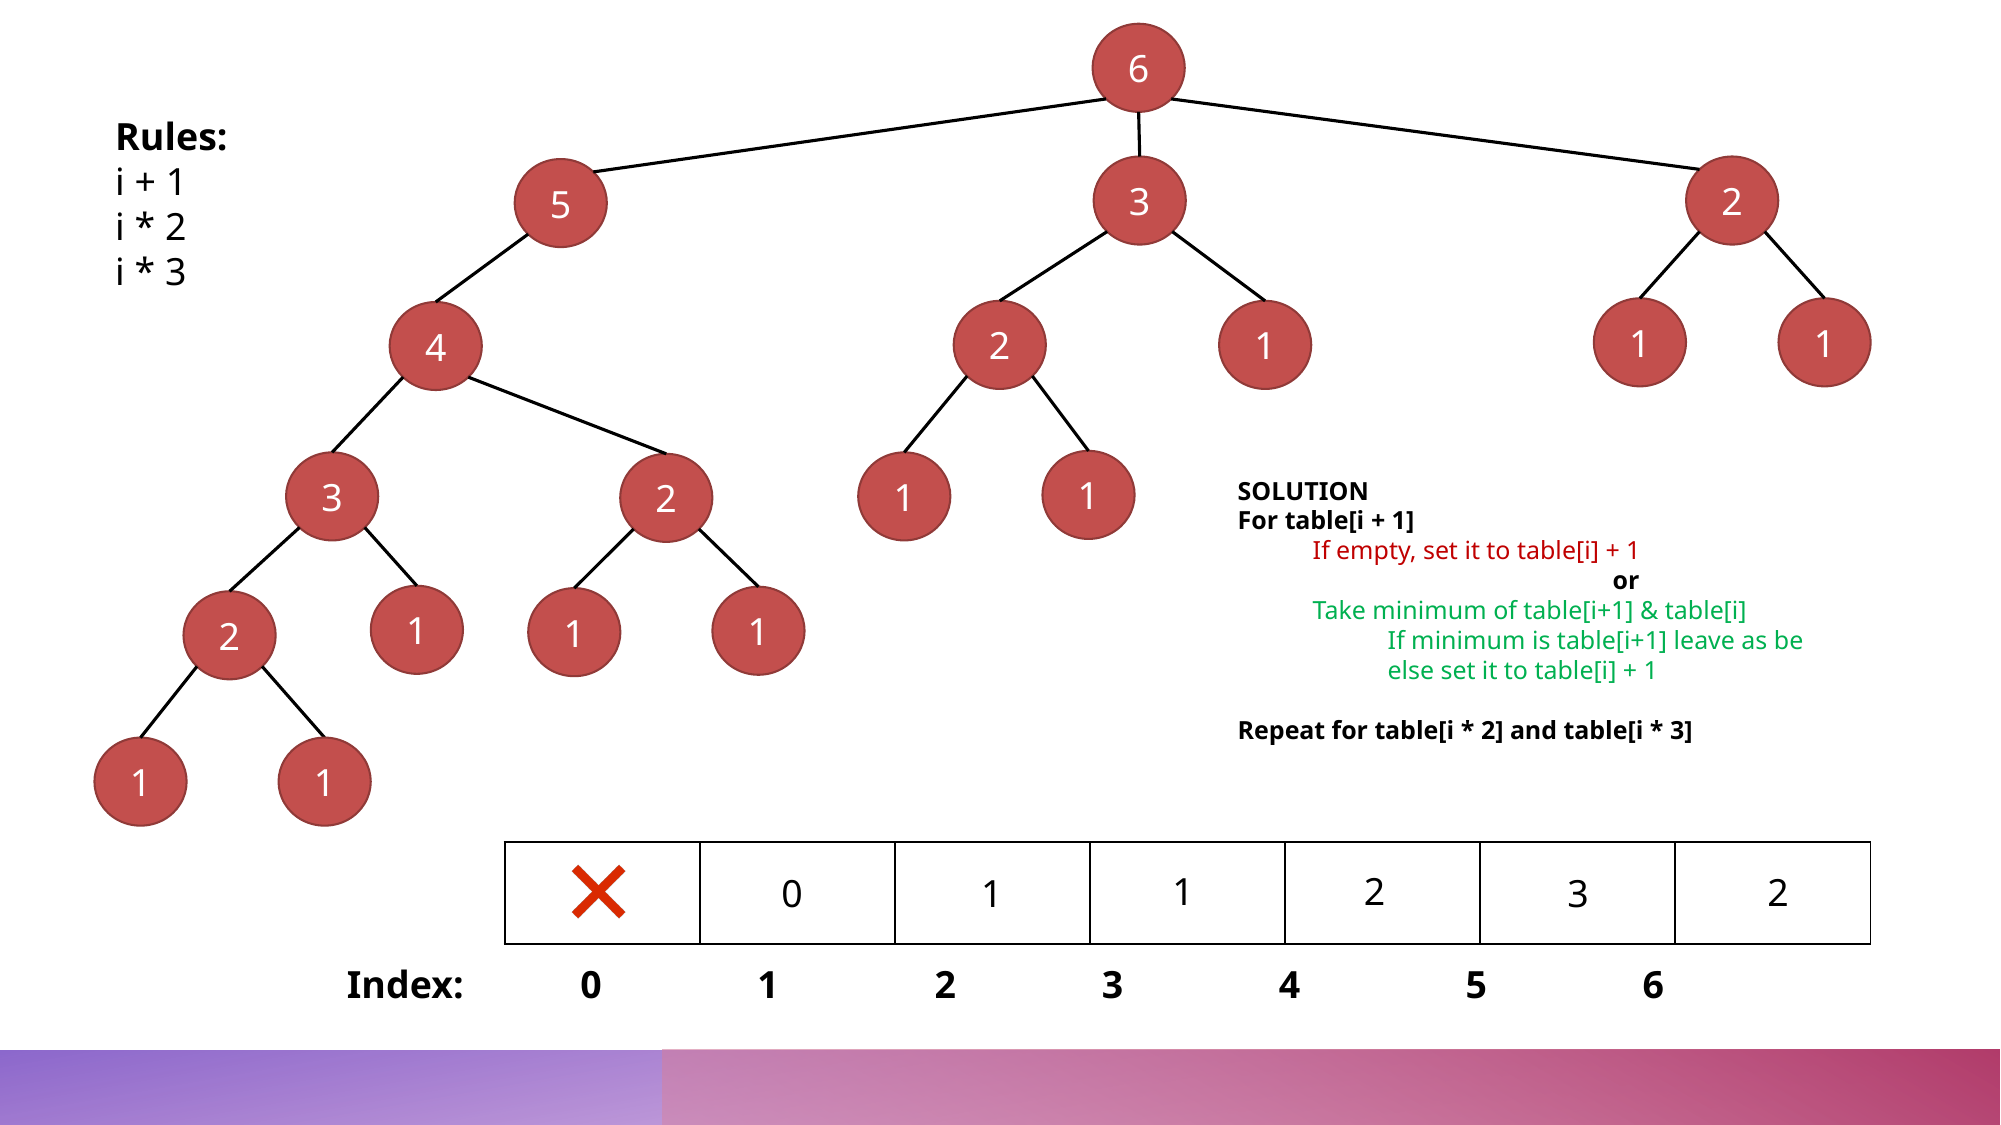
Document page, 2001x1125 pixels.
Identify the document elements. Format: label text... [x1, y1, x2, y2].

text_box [698, 528, 759, 587]
text_box 0 [766, 862, 818, 923]
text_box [332, 377, 404, 453]
text_box 1 [277, 736, 372, 827]
table_header [896, 843, 1089, 943]
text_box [999, 231, 1108, 301]
text_box 1 [1157, 860, 1209, 921]
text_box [468, 377, 667, 454]
text_box 4 [388, 301, 483, 392]
text_box 1 [1777, 297, 1872, 388]
table_header [506, 843, 699, 943]
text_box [1172, 231, 1266, 301]
table_header [1091, 843, 1284, 943]
text_box 2 [1685, 155, 1780, 246]
text_box 3 [1552, 862, 1604, 923]
text_box Rules: i + 1 i * 2 i * 3 [100, 105, 285, 300]
text_box 2 [1752, 861, 1804, 922]
text_box Index: 0 1 2 3 4 5 6 [332, 953, 1871, 1014]
text_box 5 [513, 158, 608, 249]
text_box 1 [93, 736, 188, 827]
text_box 1 [966, 862, 1018, 923]
text_box 1 [369, 584, 465, 675]
table_header [1676, 843, 1870, 943]
text_box 1 [711, 585, 806, 676]
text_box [1032, 375, 1089, 451]
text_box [593, 98, 1107, 172]
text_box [435, 234, 529, 302]
text_box 2 [1349, 860, 1401, 921]
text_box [364, 527, 417, 586]
text_box 1 [857, 451, 952, 542]
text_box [229, 527, 300, 592]
text_box SOLUTION For table[i + 1] If empty, set it to table[i] + 1 or Take minimum of table[i+1] & table[i] If minimum is table[i+1] leave as be else set it to table[i] + 1 Repeat for table[i * 2] and table[i * 3] [1222, 467, 1914, 782]
table_header [1286, 843, 1479, 943]
text_box 1 [1218, 299, 1313, 390]
text_box 1 [1592, 297, 1688, 388]
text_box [1171, 98, 1700, 170]
text_box 2 [182, 590, 277, 681]
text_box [904, 375, 968, 453]
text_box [1764, 231, 1825, 299]
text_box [574, 528, 634, 589]
text_box 3 [1092, 155, 1187, 246]
text_box 1 [1041, 449, 1136, 540]
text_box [1639, 231, 1700, 299]
text_box 2 [952, 299, 1047, 390]
text_box 1 [527, 587, 622, 678]
text_box 2 [619, 452, 714, 543]
text_box 6 [1091, 22, 1186, 113]
table_header [1481, 843, 1674, 943]
table_header [701, 843, 894, 943]
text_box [140, 666, 197, 738]
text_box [262, 666, 325, 738]
text_box 3 [285, 451, 380, 542]
picture [562, 855, 635, 928]
